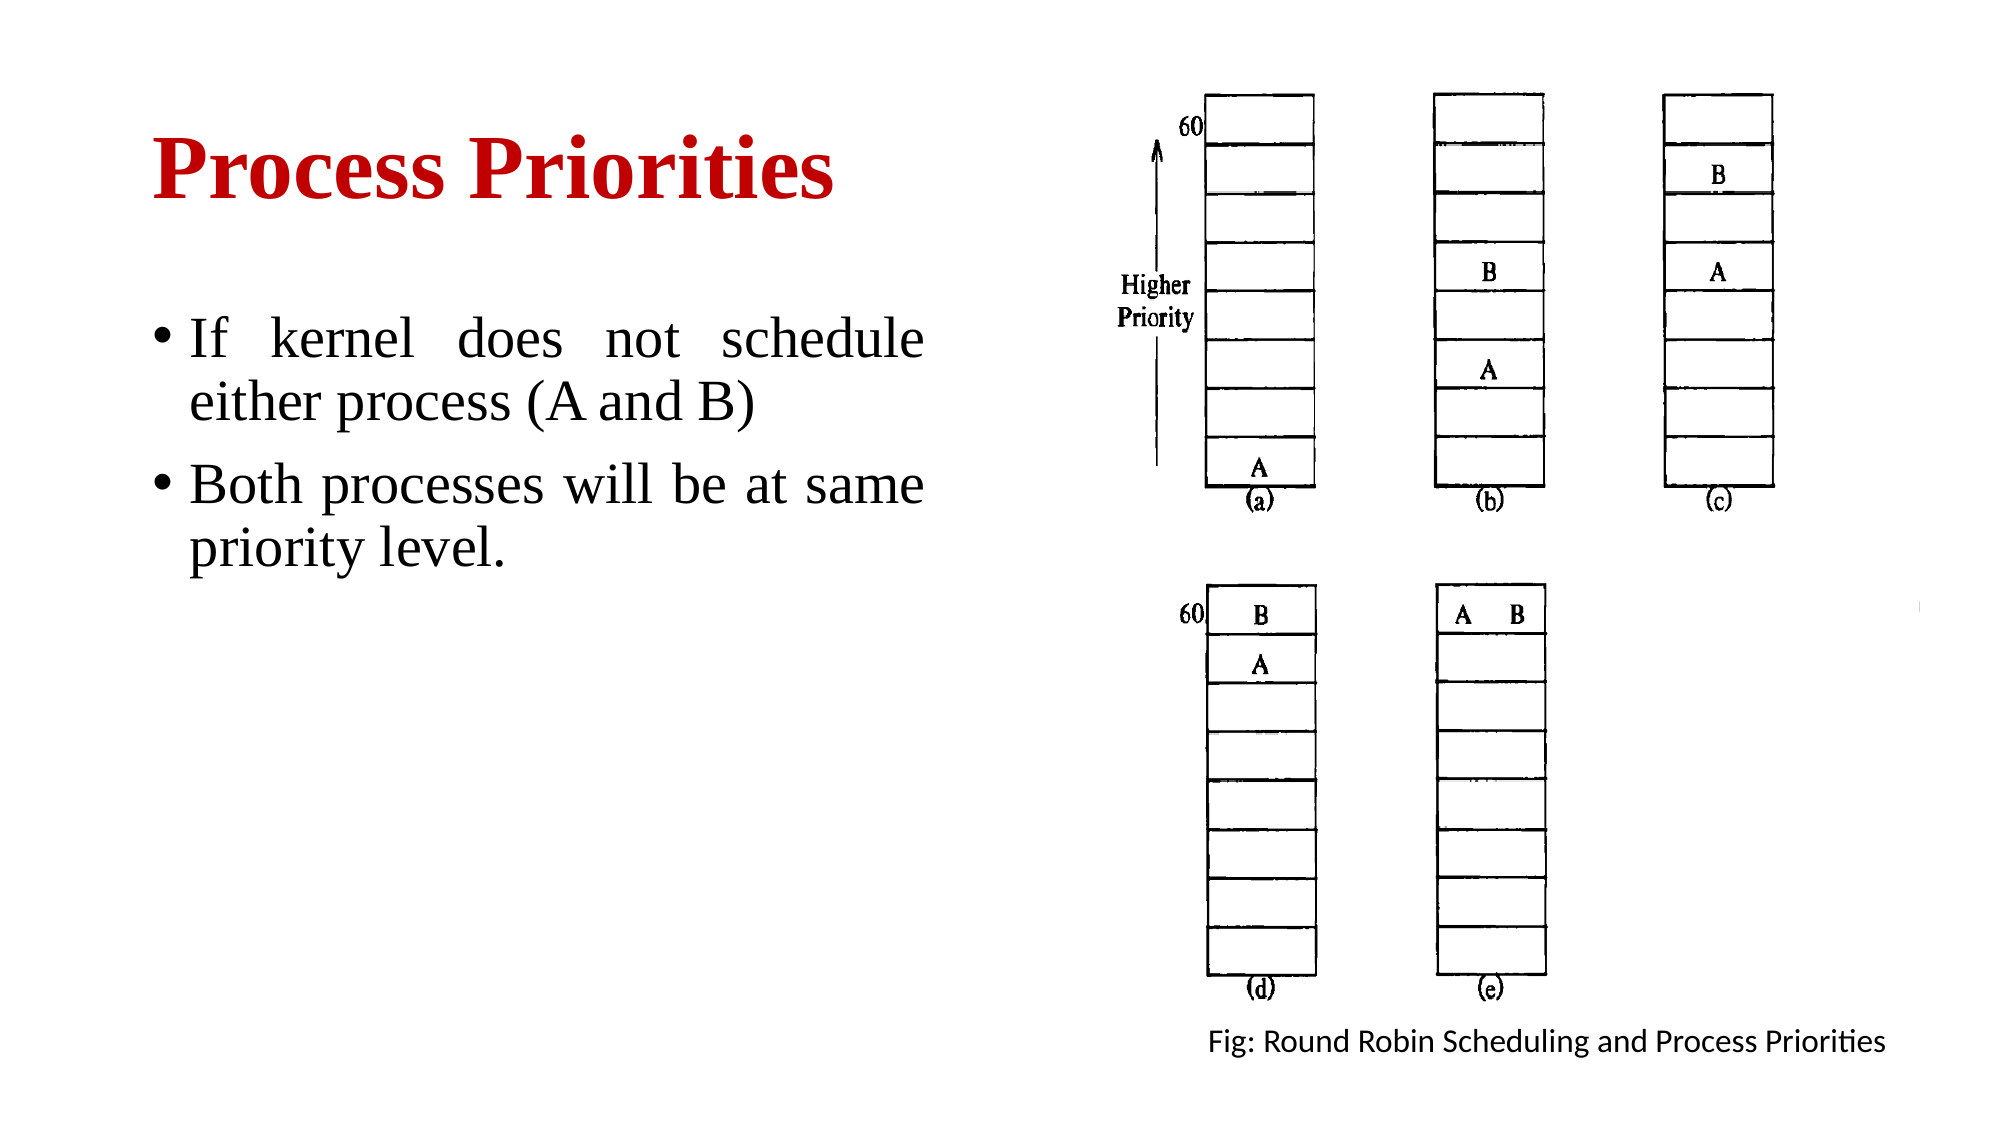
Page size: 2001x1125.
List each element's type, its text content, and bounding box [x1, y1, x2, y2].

list If kernel does not schedule either process (A and B) Both processes will be at same priority level. [137, 299, 941, 1014]
picture [1110, 84, 1920, 1014]
title Process Priorities [137, 59, 1863, 278]
text_box Fig: Round Robin Scheduling and Process Priorities [1193, 1014, 1920, 1067]
